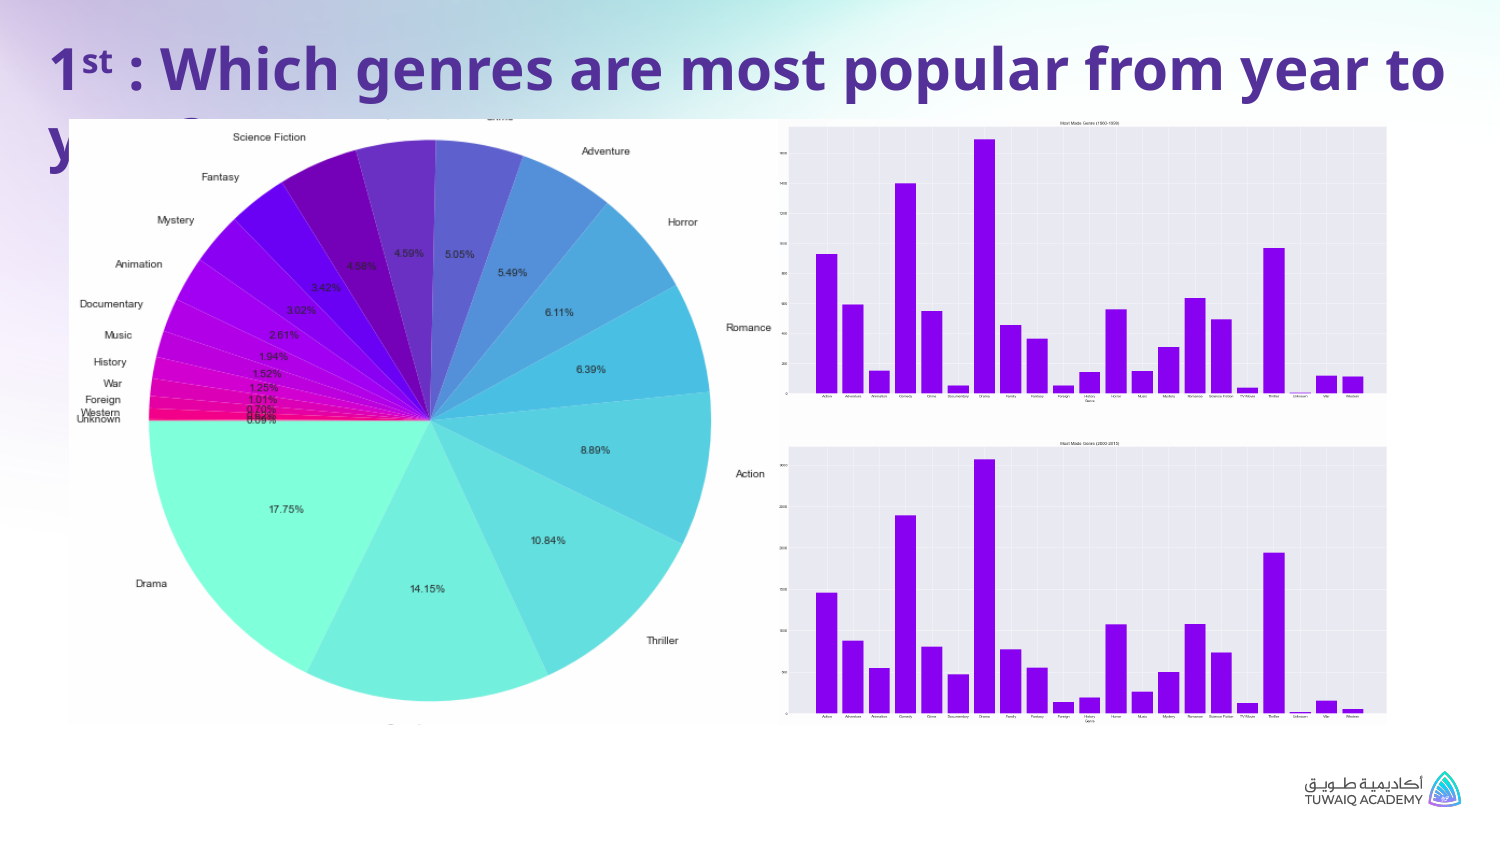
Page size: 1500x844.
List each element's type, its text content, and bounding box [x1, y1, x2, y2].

picture [0, 0, 1500, 844]
text_box 1st : Which genres are most popular from year to year? [33, 24, 1489, 180]
